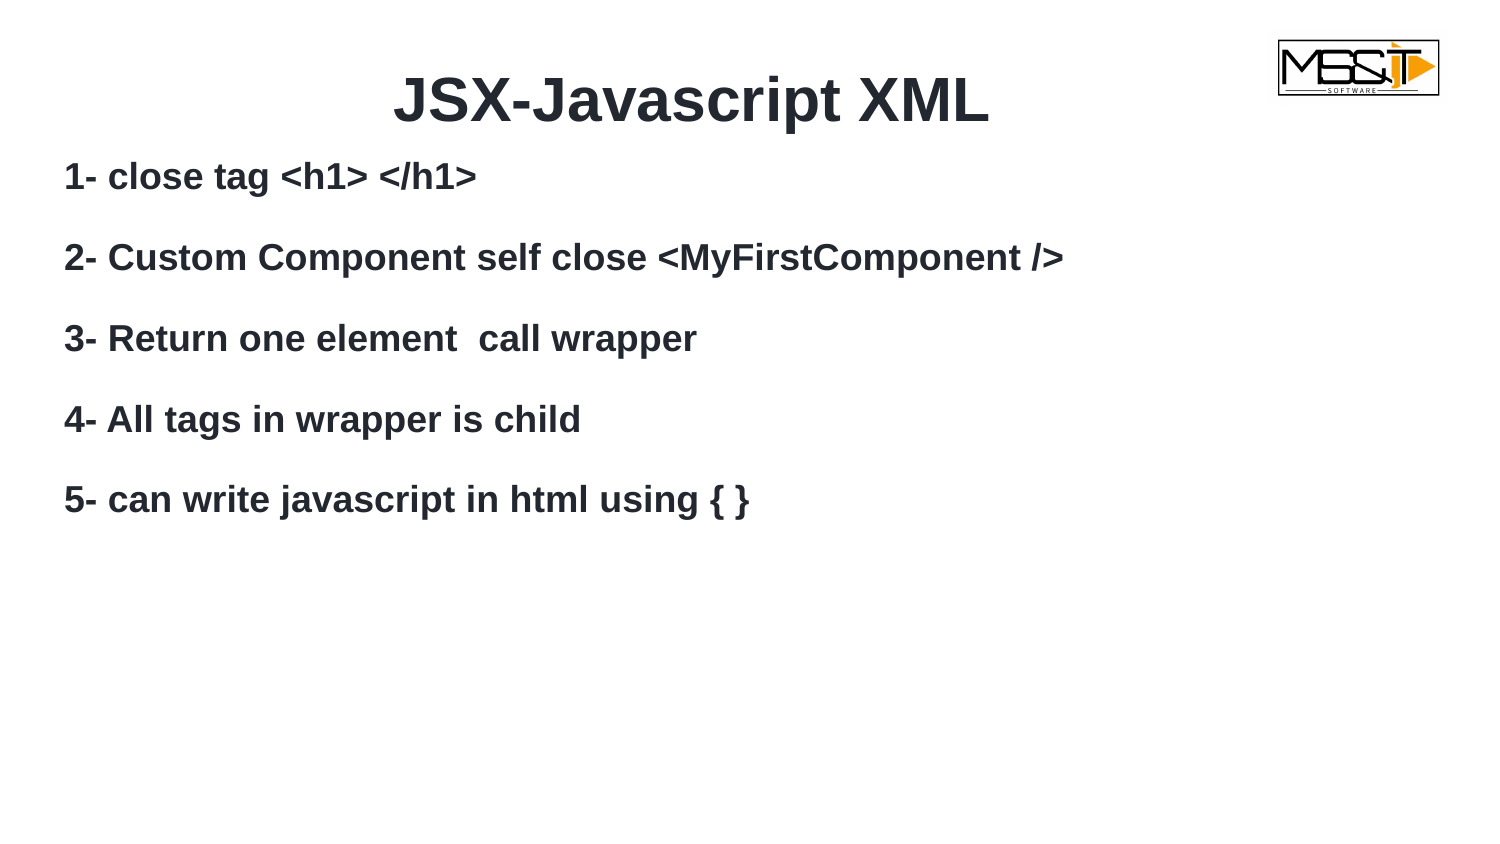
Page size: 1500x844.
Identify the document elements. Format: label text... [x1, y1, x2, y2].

picture [1268, 30, 1450, 106]
text_box 1- close tag <h1> </h1> 2- Custom Component self close <MyFirstComponent /> 3- Return one element call wrapper 4- All tags in wrapper is child 5- can write javascript in html using { } [49, 130, 1381, 750]
text_box JSX-Javascript XML [335, 24, 1050, 130]
text_box [67, 155, 1399, 793]
